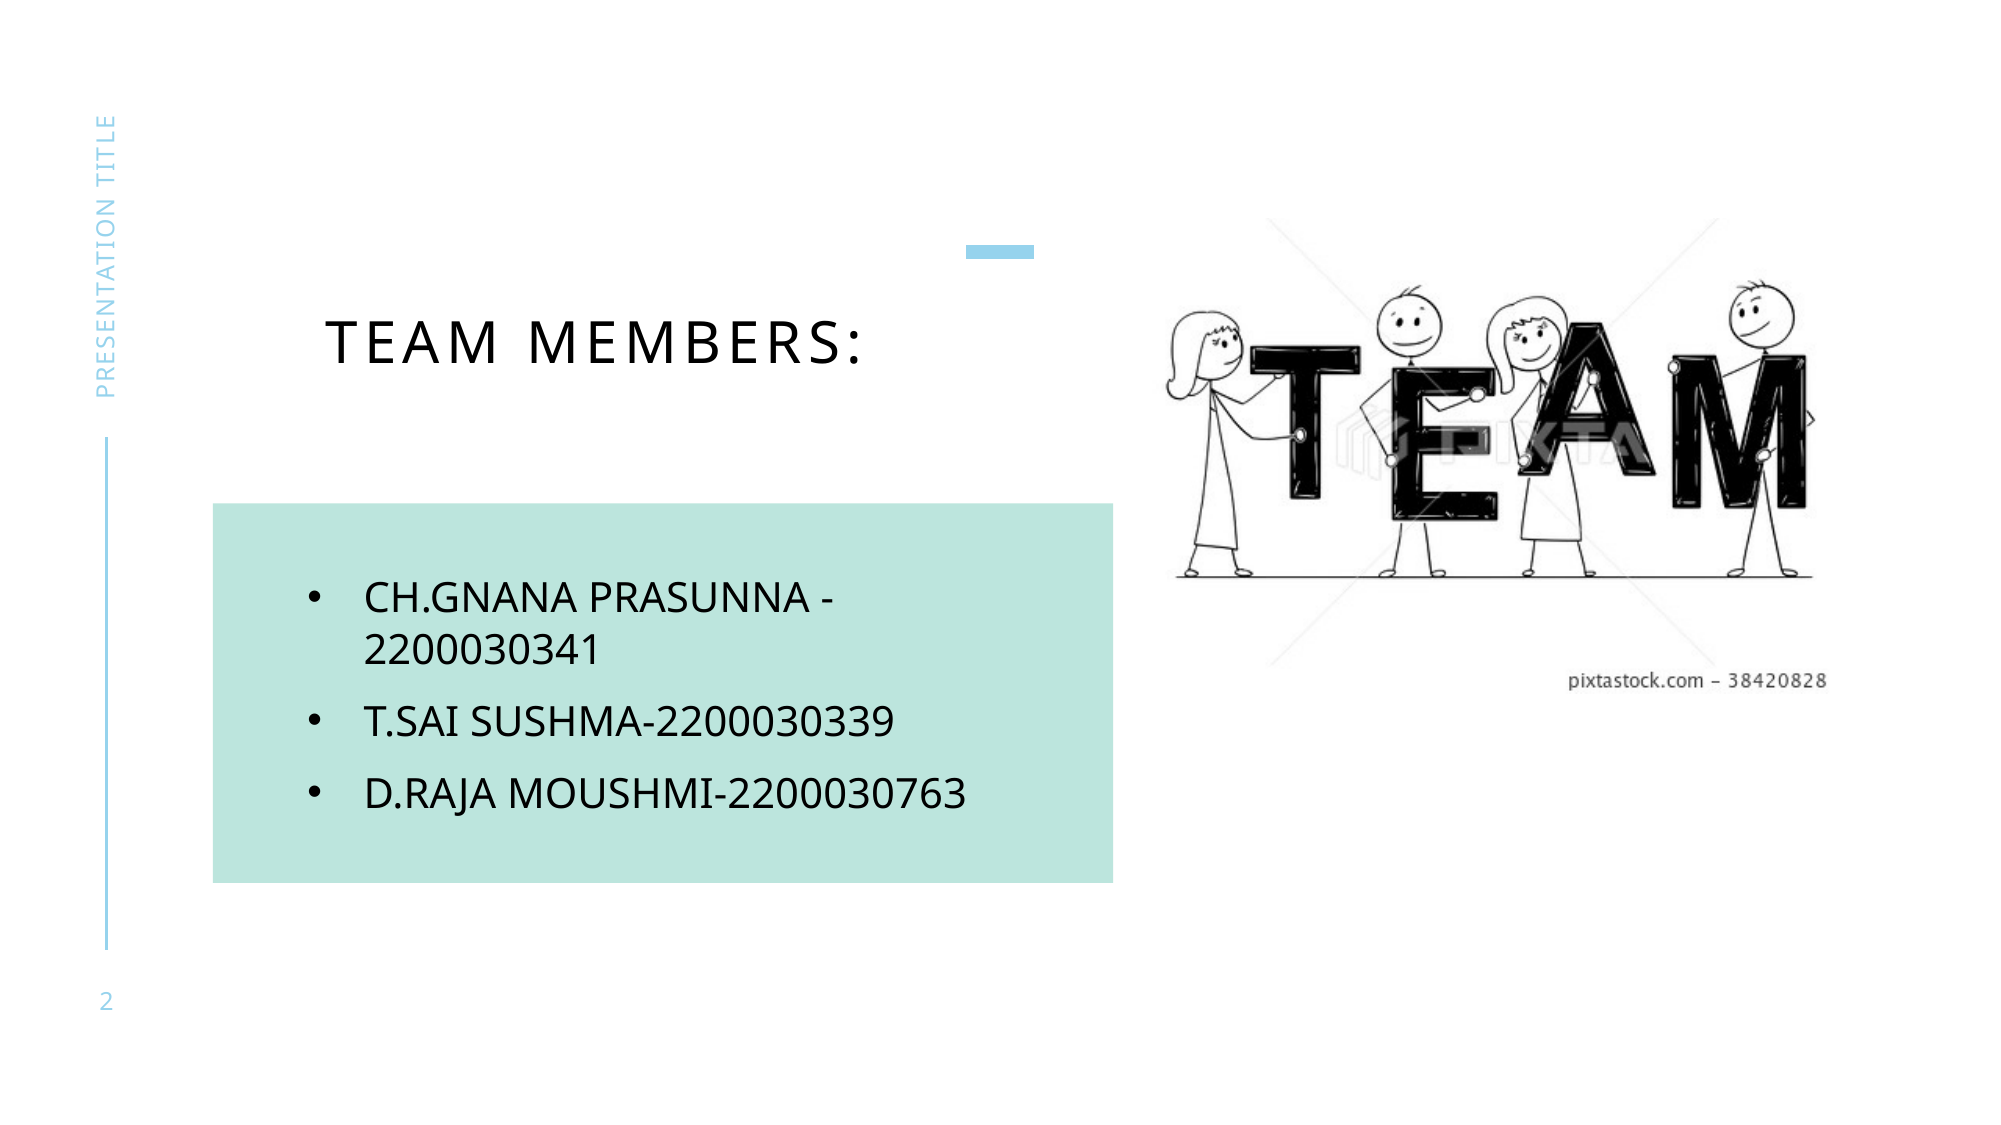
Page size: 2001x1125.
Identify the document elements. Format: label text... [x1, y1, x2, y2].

list CH.GNANA PRASUNNA - 2200030341 T.SAI SUSHMA-2200030339 D.RAJA MOUSHMI-2200030763 [212, 503, 1114, 883]
footer presentation title [90, 107, 122, 400]
slide_number 2 [68, 987, 144, 1018]
picture [1141, 218, 1845, 694]
title TEAM MEMBERS: [269, 312, 919, 400]
